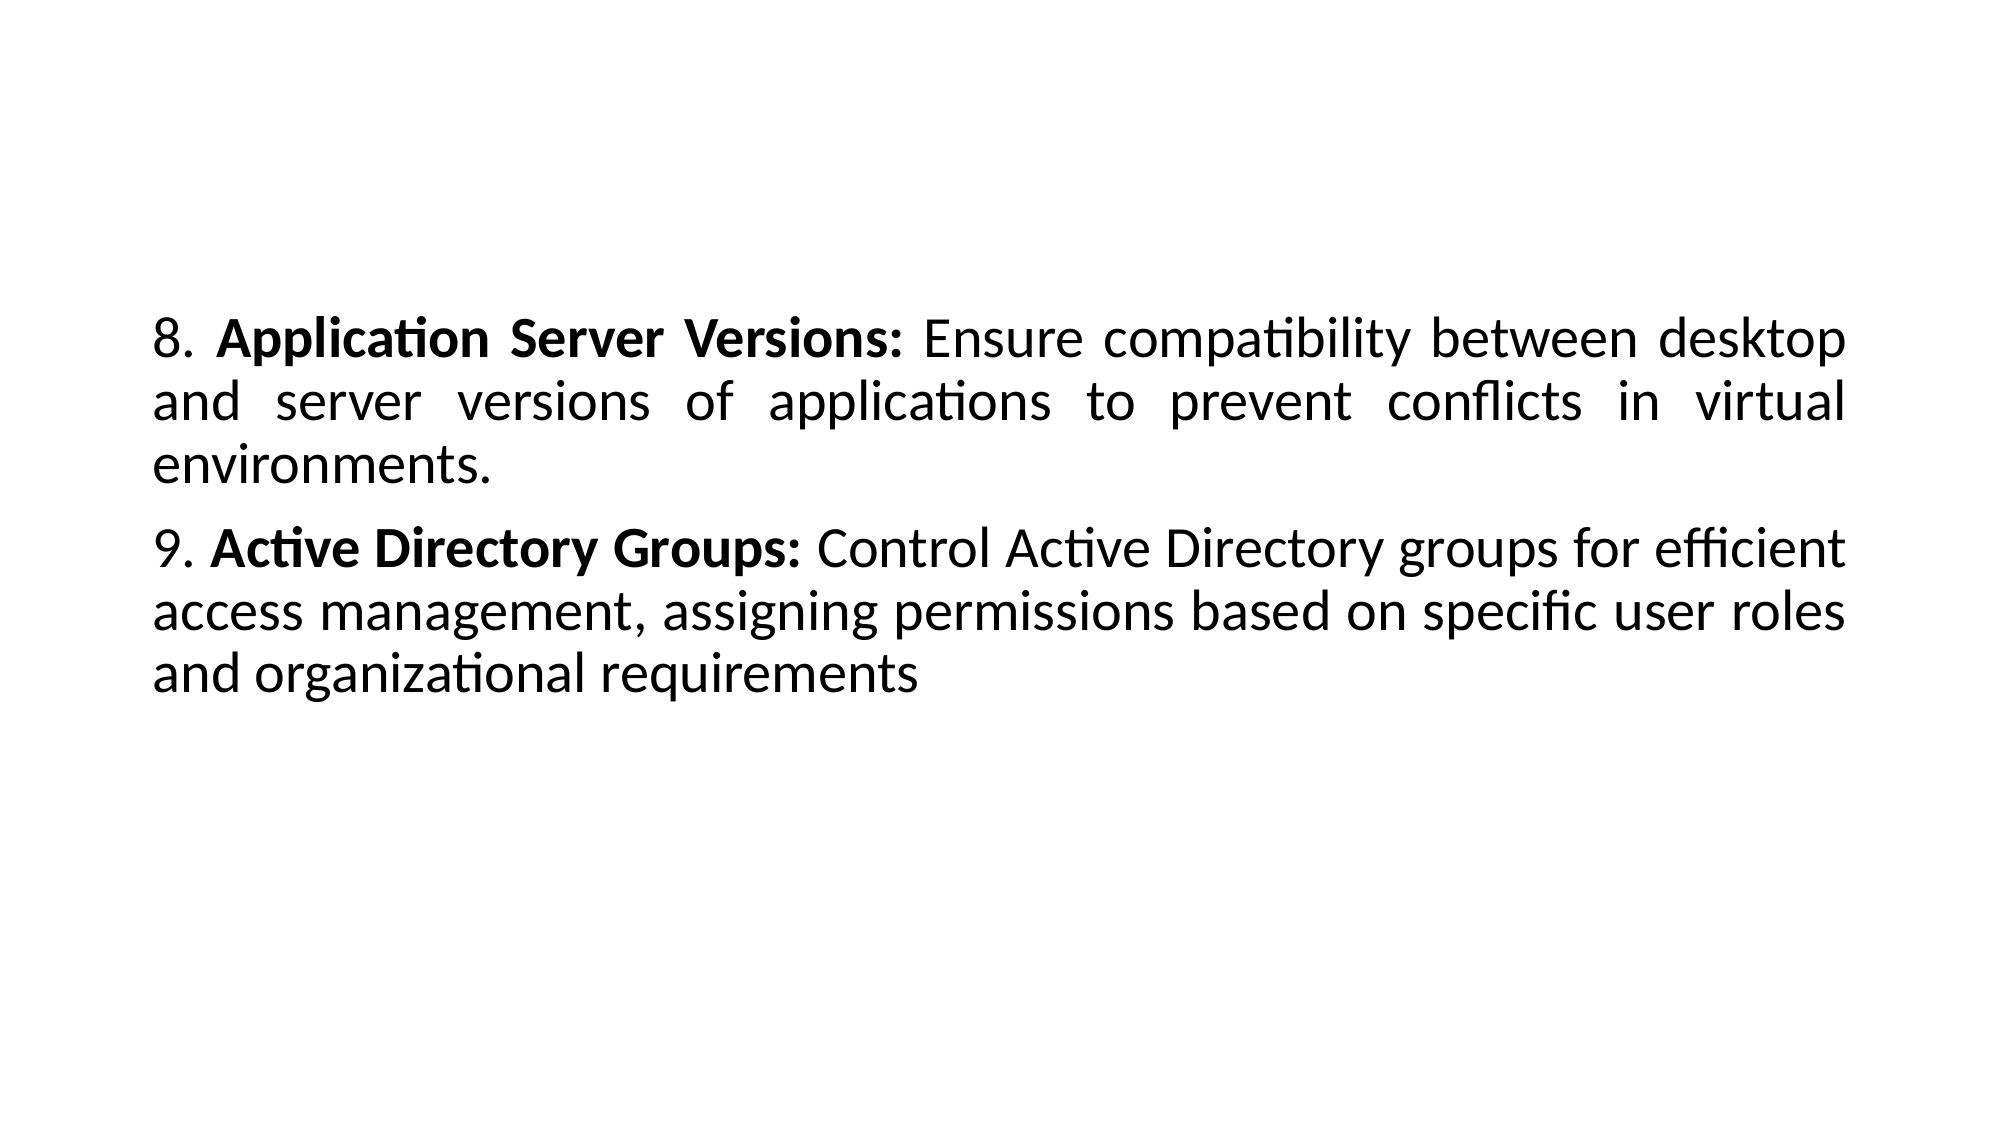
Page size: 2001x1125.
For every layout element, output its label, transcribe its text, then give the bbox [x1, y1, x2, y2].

list 8. Application Server Versions: Ensure compatibility between desktop and server versions of applications to prevent conflicts in virtual environments. 9. Active Directory Groups: Control Active Directory groups for efficient access management, assigning permissions based on specific user roles and organizational requirements [137, 299, 1863, 1014]
